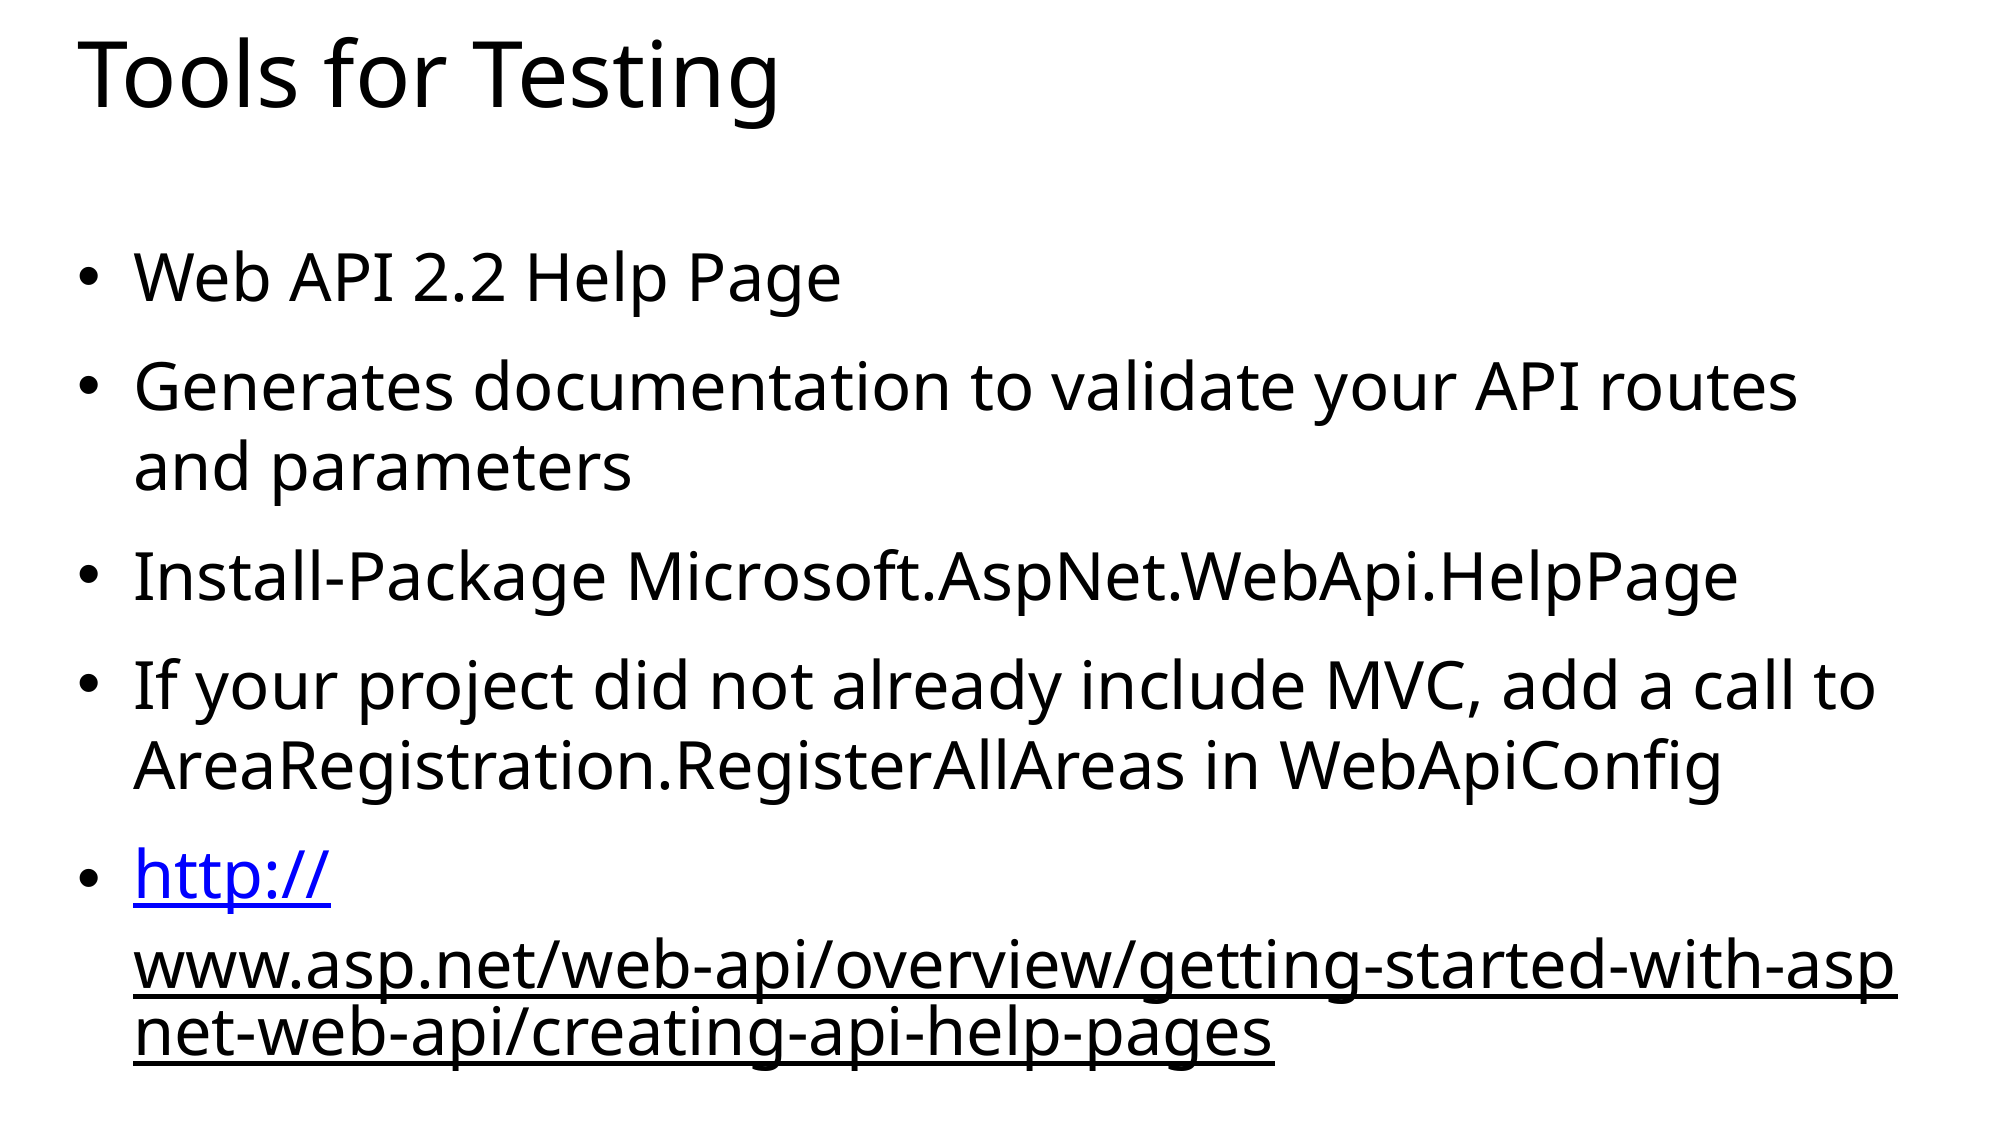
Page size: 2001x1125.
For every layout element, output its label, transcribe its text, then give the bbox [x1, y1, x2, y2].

title Tools for Testing [62, 29, 1953, 205]
list Web API 2.2 Help Page Generates documentation to validate your API routes and parameters Install-Package Microsoft.AspNet.WebApi.HelpPage If your project did not already include MVC, add a call to AreaRegistration.RegisterAllAreas in WebApiConfig http://www.asp.net/web-api/overview/getting-started-with-aspnet-web-api/creating-api-help-pages [62, 227, 1953, 1096]
